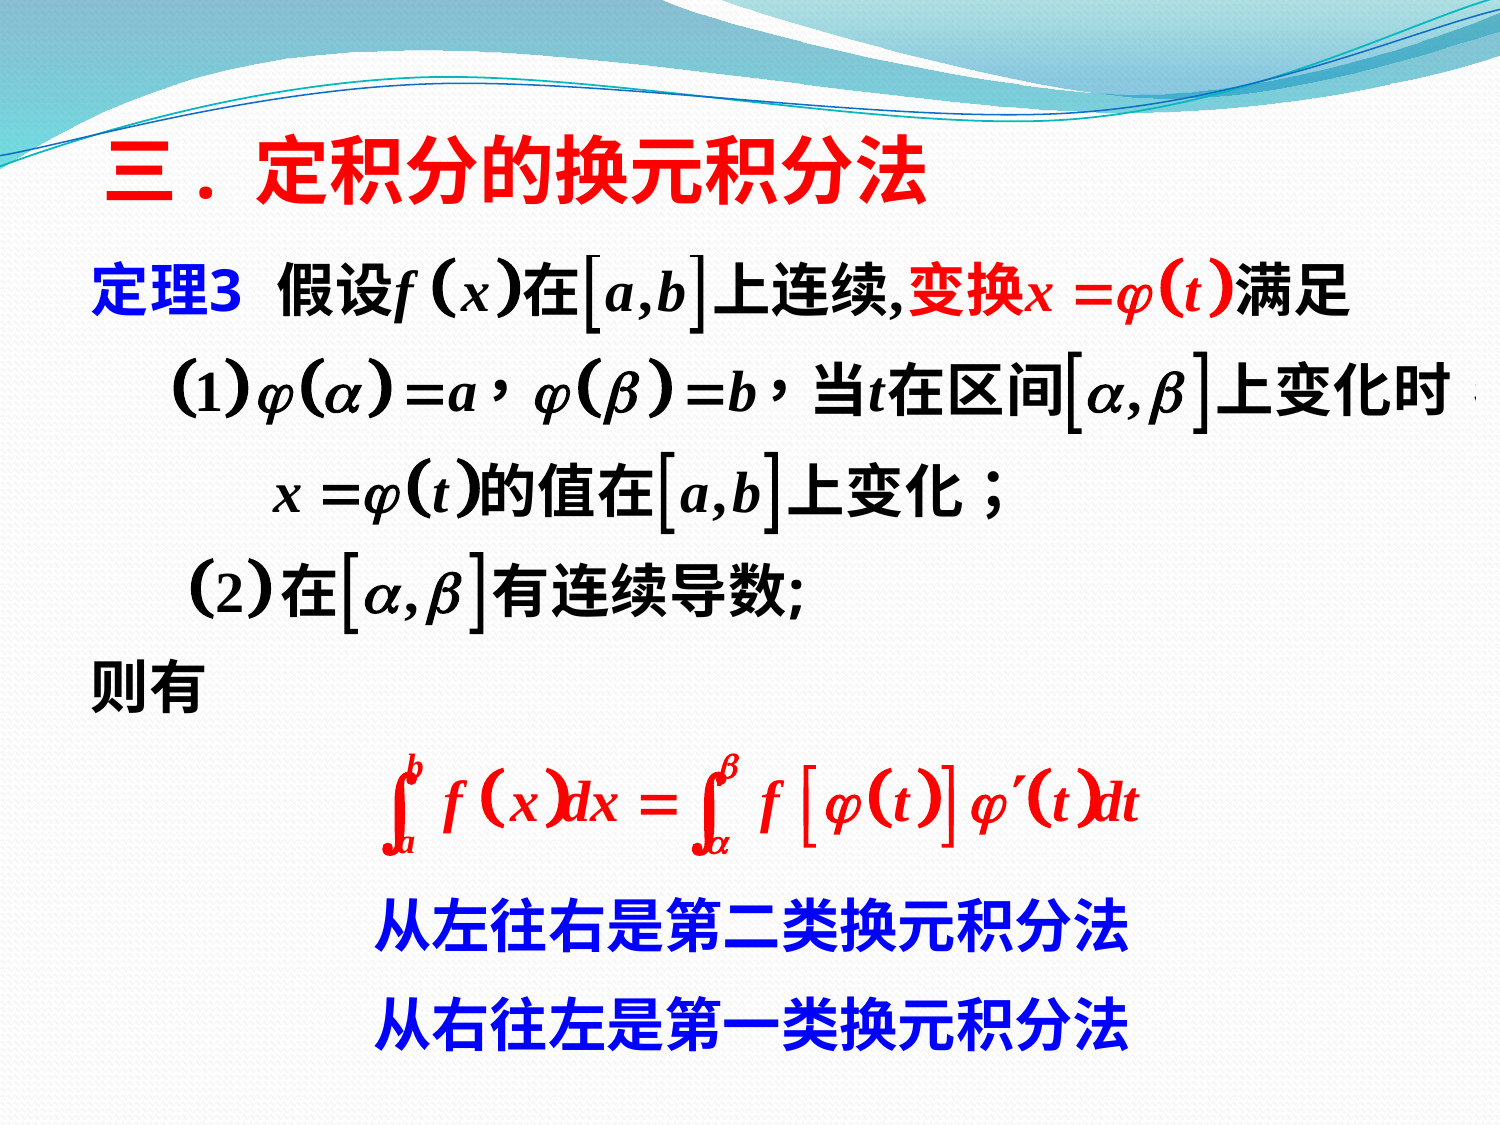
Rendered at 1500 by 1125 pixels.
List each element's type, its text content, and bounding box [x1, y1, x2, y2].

text_box 三. 定积分的换元积分法 [41, 115, 992, 221]
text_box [88, 255, 1477, 860]
text_box 从左往右是第二类换元积分法 从右往左是第一类换元积分法 [277, 881, 1228, 1066]
